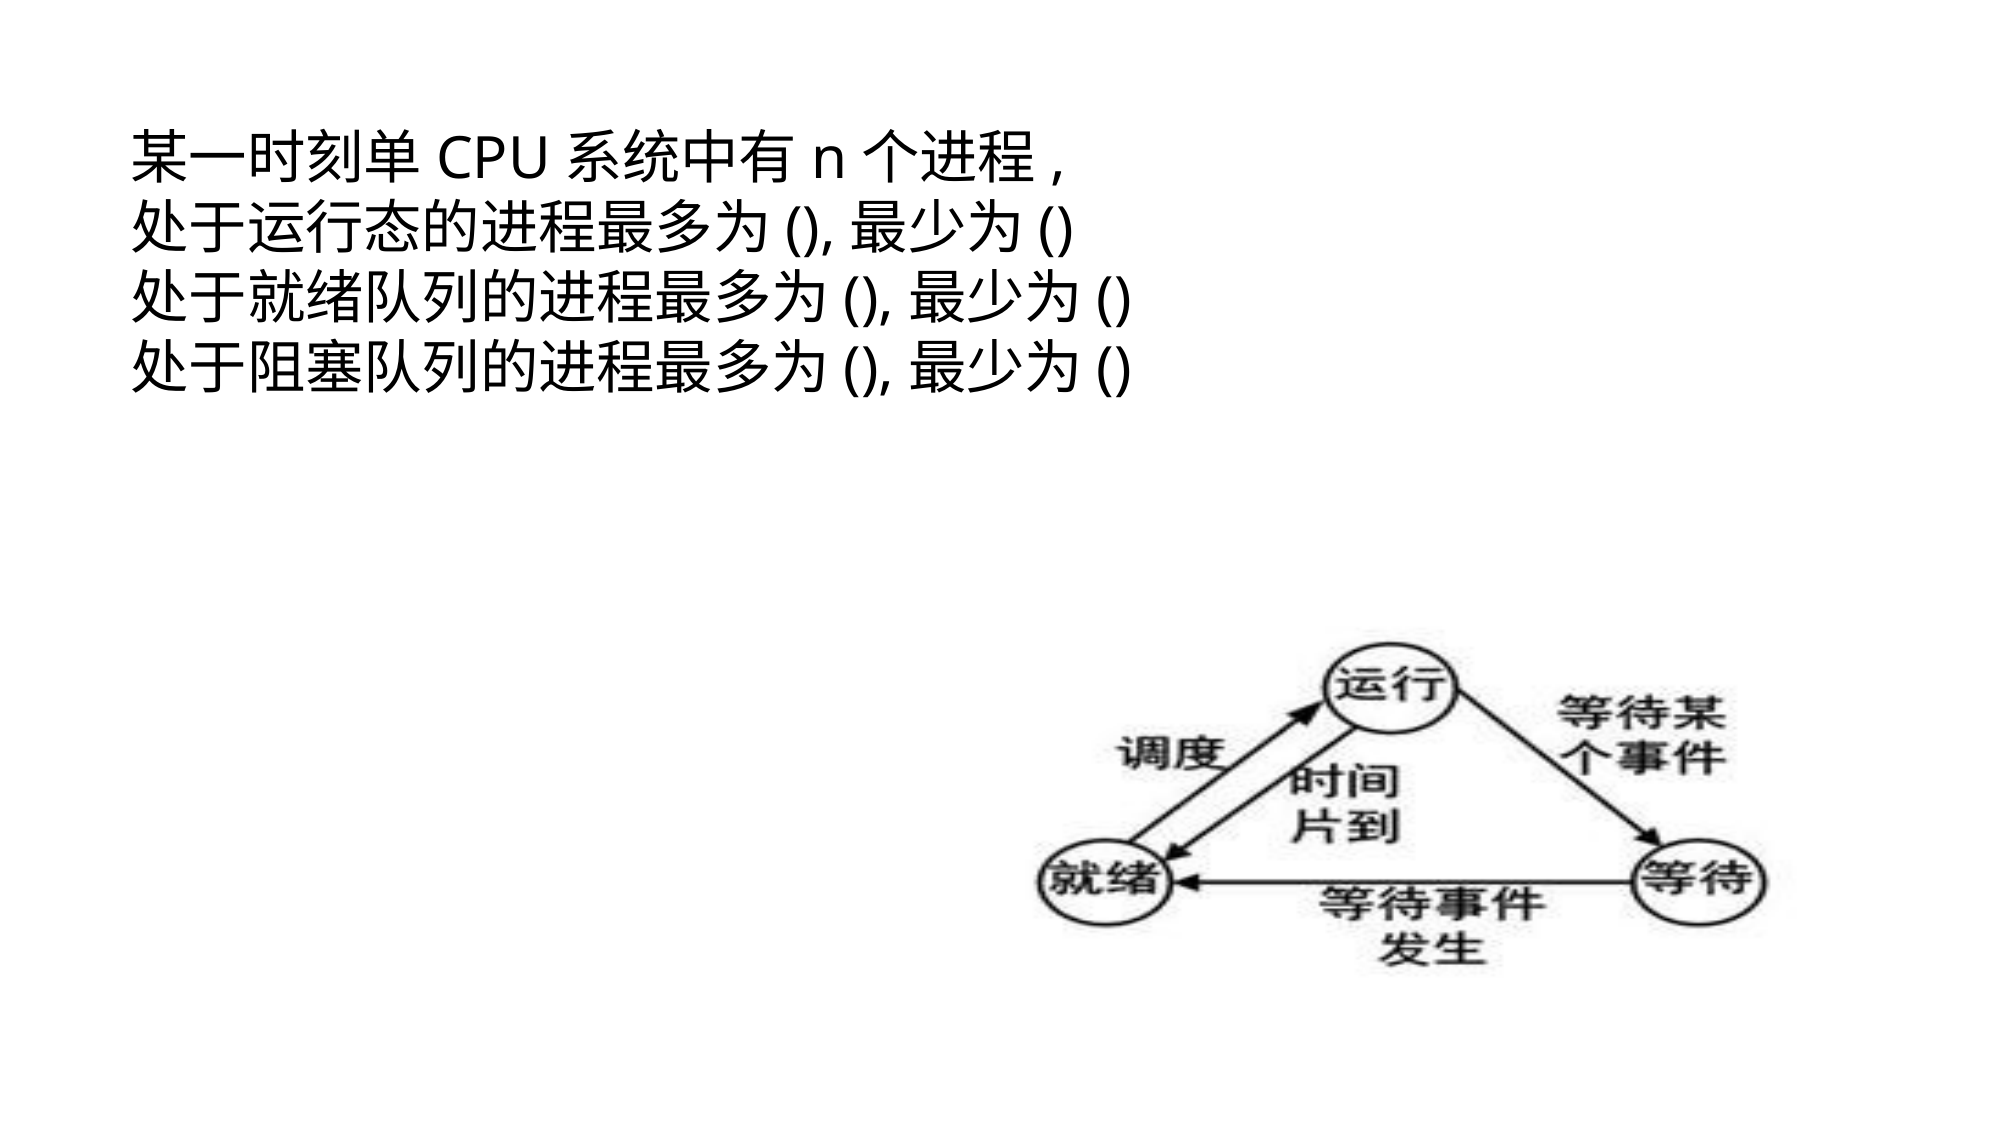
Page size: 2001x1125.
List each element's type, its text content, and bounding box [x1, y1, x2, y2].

text_box 某一时刻单CPU系统中有n个进程, 处于运行态的进程最多为(),最少为() 处于就绪队列的进程最多为(),最少为() 处于阻塞队列的进程最多为(),最少为() [115, 113, 1837, 408]
picture [977, 512, 1822, 1074]
